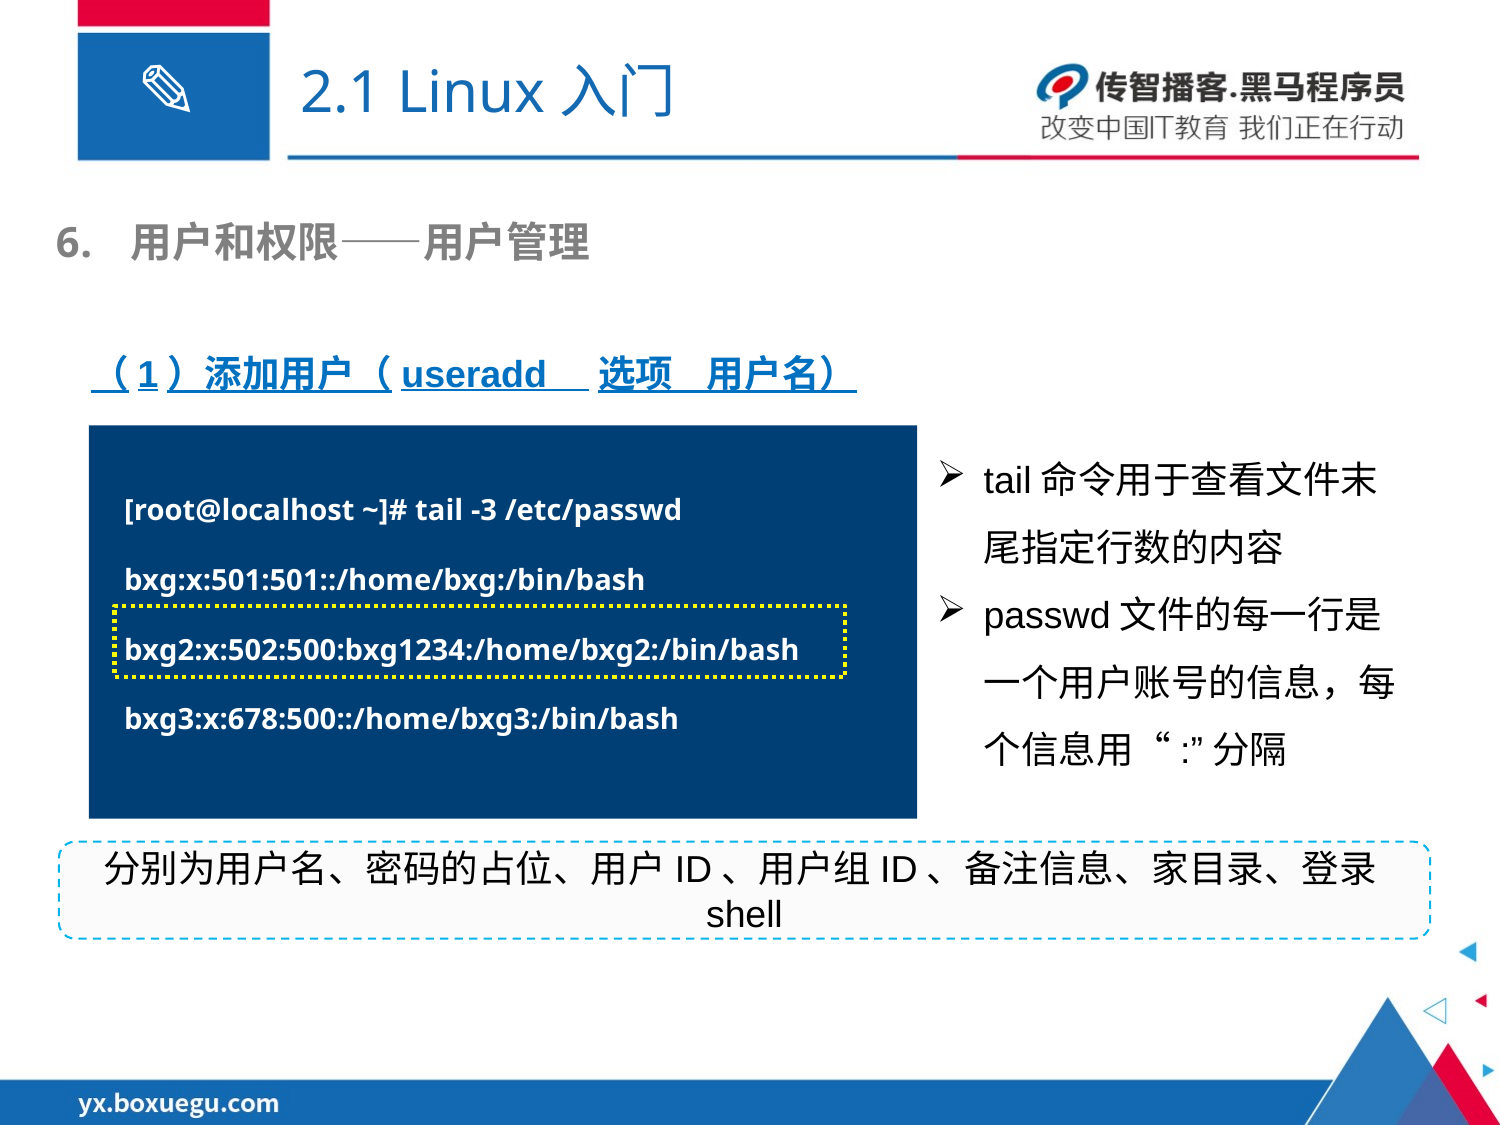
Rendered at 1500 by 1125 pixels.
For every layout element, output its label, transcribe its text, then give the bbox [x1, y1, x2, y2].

text_box 用户和权限——用户管理 [41, 208, 1424, 274]
text_box （1）添加用户（useradd 选项 用户名） [76, 297, 1460, 402]
text_box 分别为用户名、密码的占位、用户ID、用户组ID、备注信息、家目录、登录shell [56, 839, 1433, 941]
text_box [88, 424, 918, 819]
picture [0, 0, 1500, 1125]
text_box tail命令用于查看文件末尾指定行数的内容 passwd文件的每一行是一个用户账号的信息，每个信息用“:”分隔 [922, 426, 1431, 779]
title 2.1 Linux入门 [285, 25, 1137, 153]
